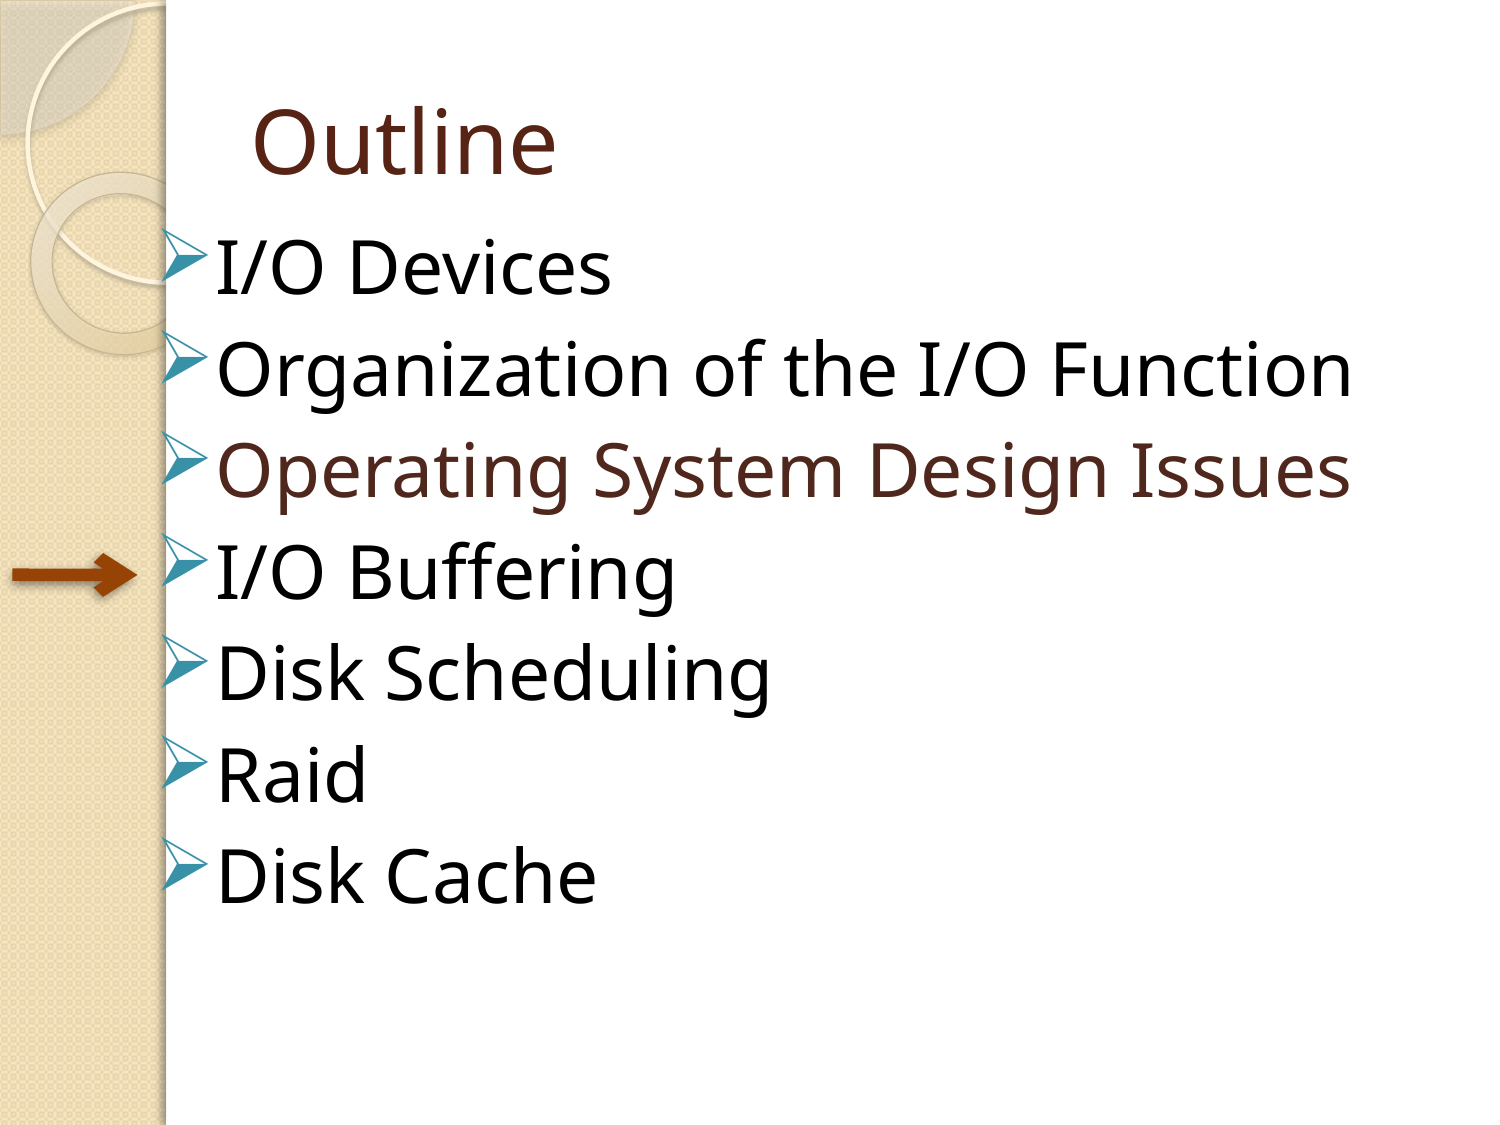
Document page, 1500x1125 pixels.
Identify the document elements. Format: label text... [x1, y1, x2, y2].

title Outline [235, 45, 1466, 233]
list I/O Devices Organization of the I/O Function Operating System Design Issues I/O Buffering Disk Scheduling Raid Disk Cache [75, 212, 1425, 1075]
